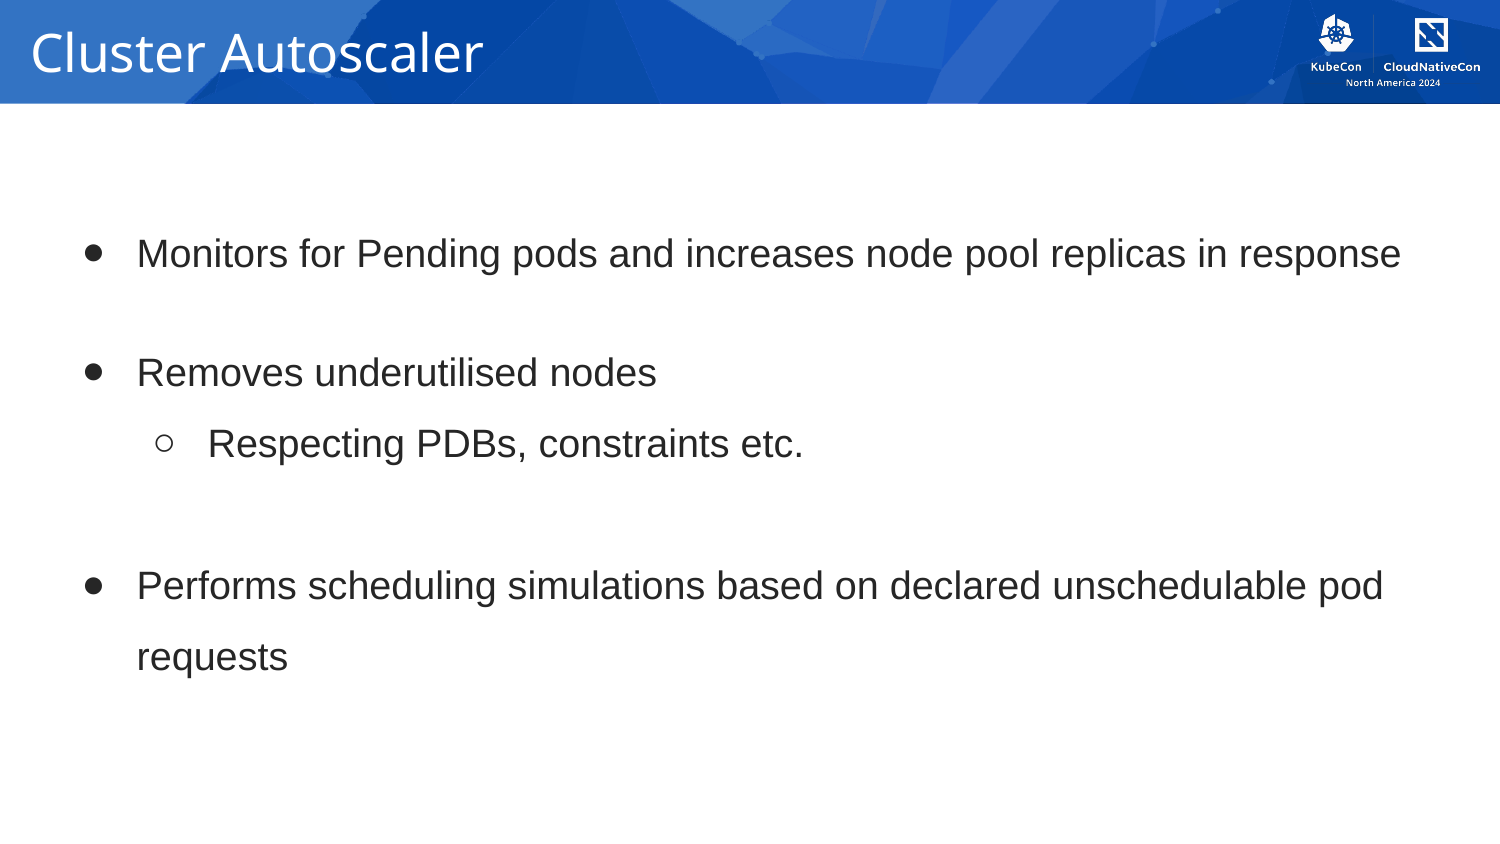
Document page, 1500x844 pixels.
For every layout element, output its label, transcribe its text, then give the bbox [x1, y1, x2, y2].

picture [1307, 14, 1480, 89]
title Cluster Autoscaler [14, 4, 1277, 99]
list Monitors for Pending pods and increases node pool replicas in response Removes underutilised nodes Respecting PDBs, constraints etc. Performs scheduling simulations based on declared unschedulable pod requests [51, 189, 1449, 750]
